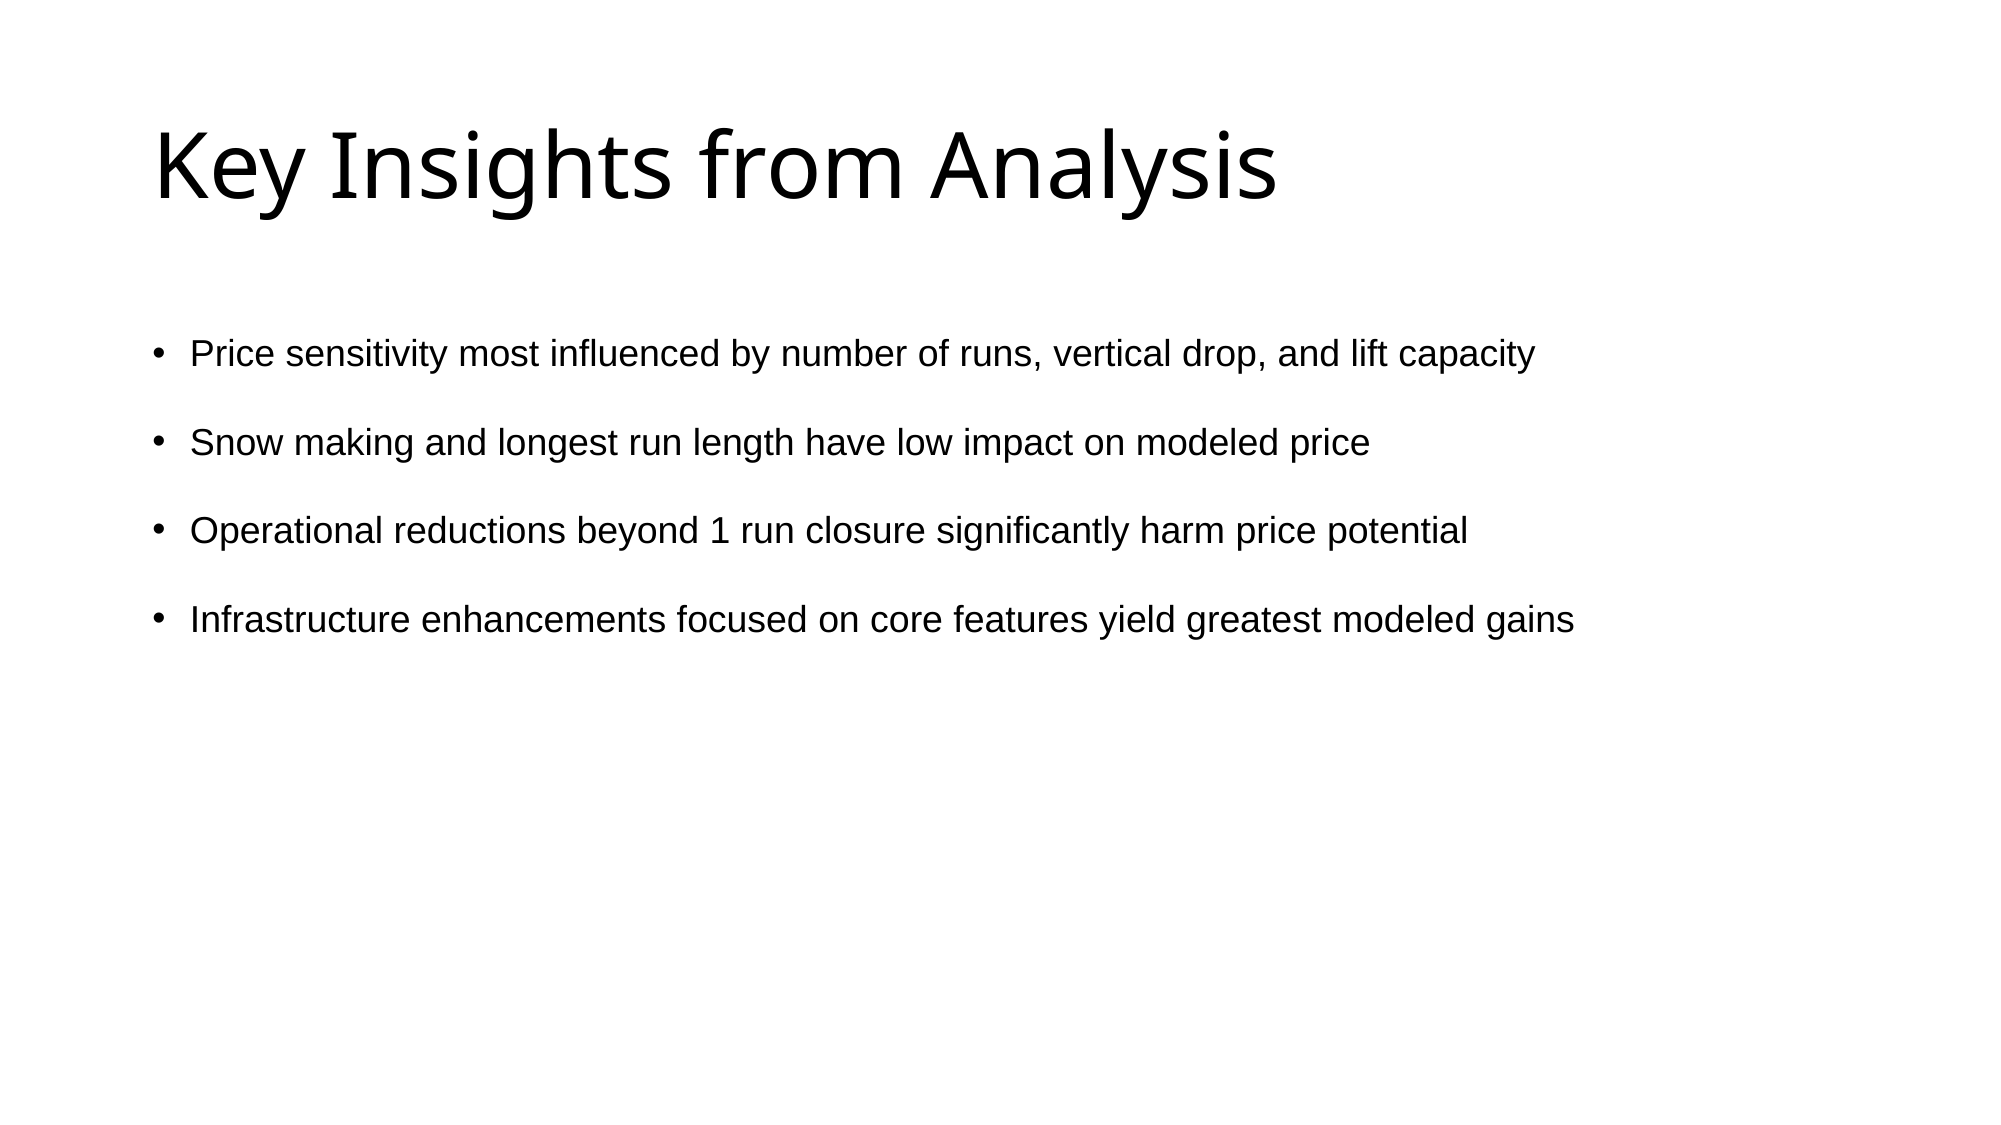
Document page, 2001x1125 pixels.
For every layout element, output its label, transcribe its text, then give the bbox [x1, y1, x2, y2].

list Price sensitivity most influenced by number of runs, vertical drop, and lift capacity Snow making and longest run length have low impact on modeled price Operational reductions beyond 1 run closure significantly harm price potential Infrastructure enhancements focused on core features yield greatest modeled gains [137, 299, 1863, 1014]
title Key Insights from Analysis [137, 59, 1863, 278]
